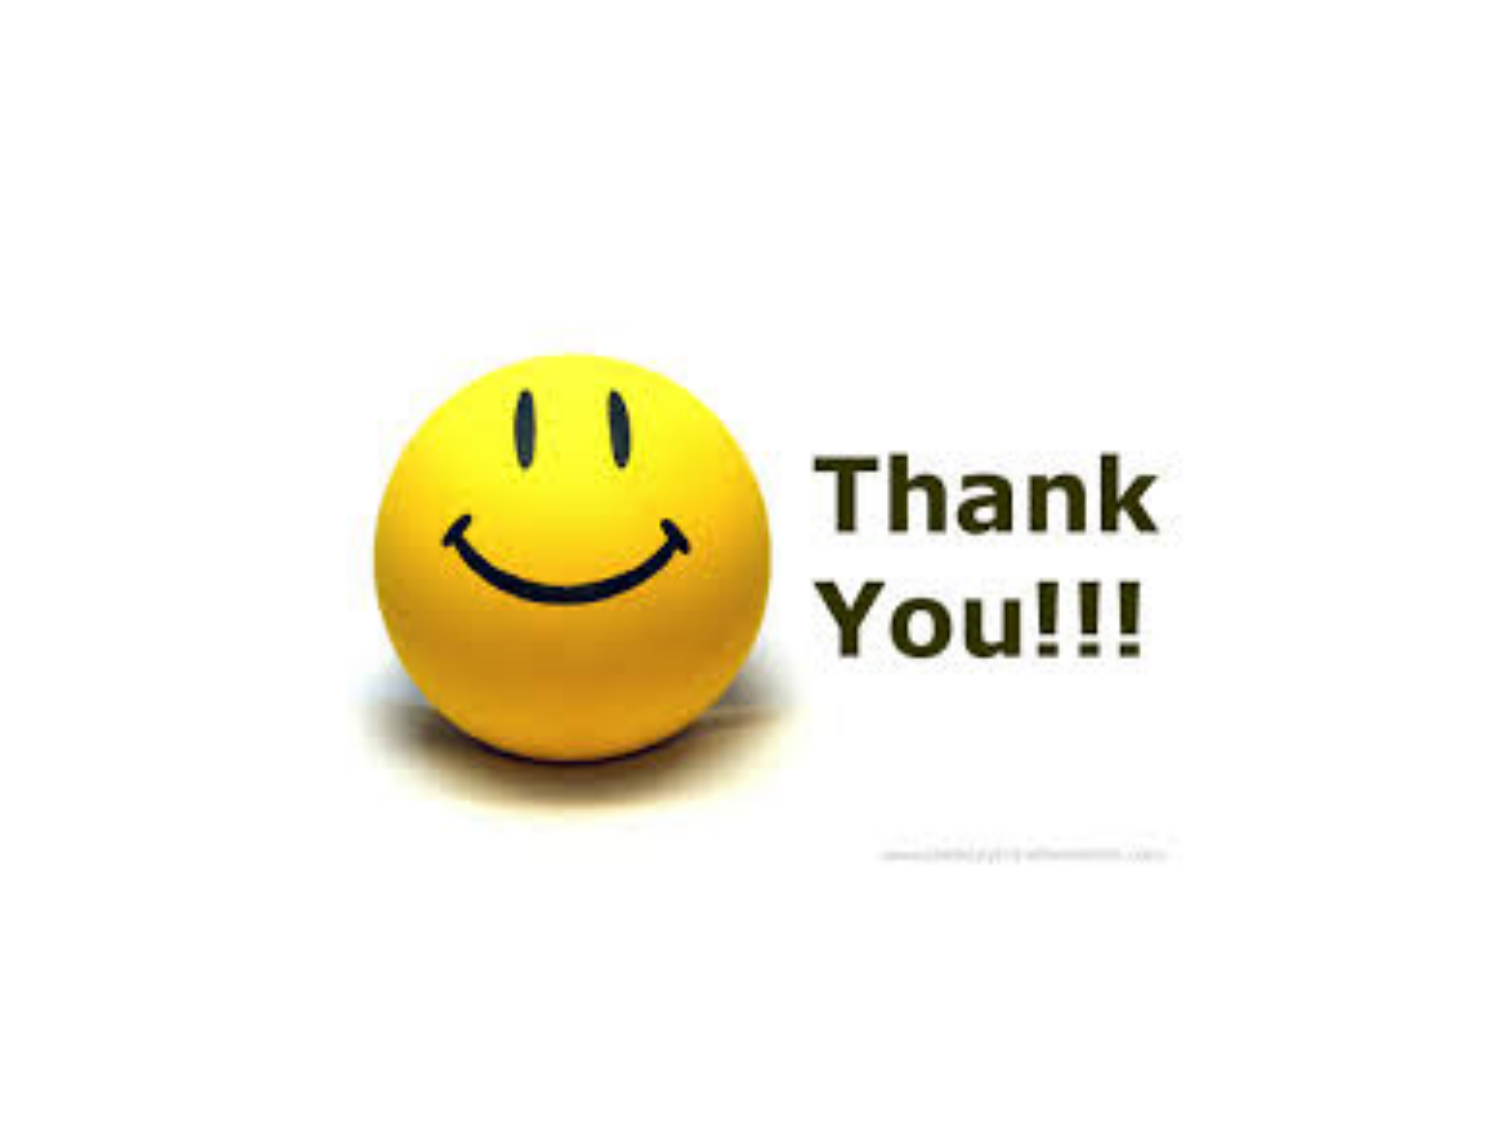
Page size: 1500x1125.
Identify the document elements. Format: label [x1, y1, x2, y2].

list [224, 199, 1288, 926]
